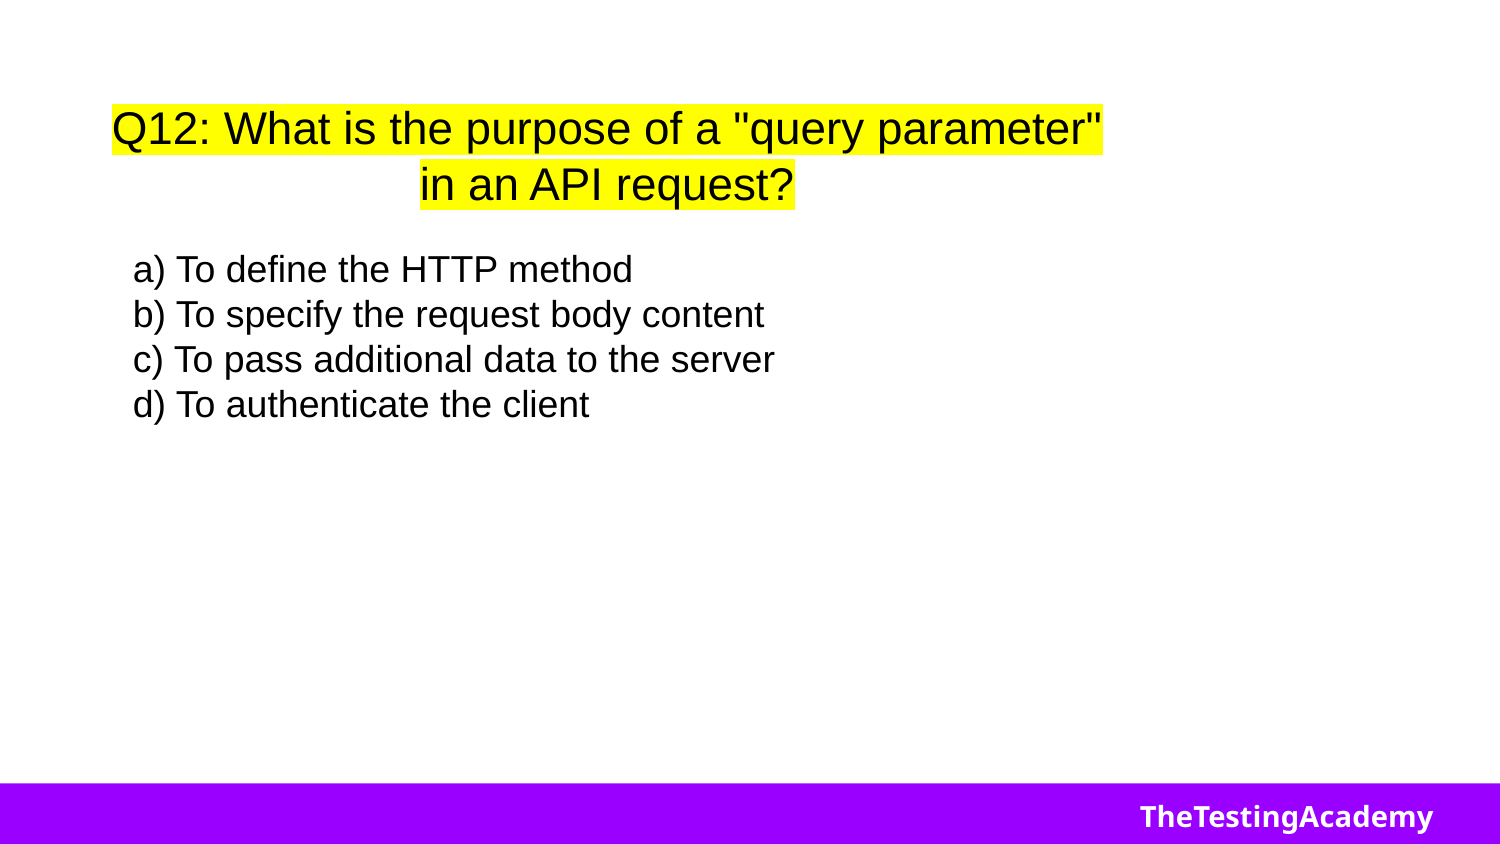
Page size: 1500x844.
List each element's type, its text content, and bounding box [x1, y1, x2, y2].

title Q12: What is the purpose of a "query parameter" in an API request? [94, 122, 1120, 238]
text_box a) To define the HTTP method b) To specify the request body content c) To pass additional data to the server d) To authenticate the client [117, 229, 1366, 451]
text_box [76, 391, 951, 530]
